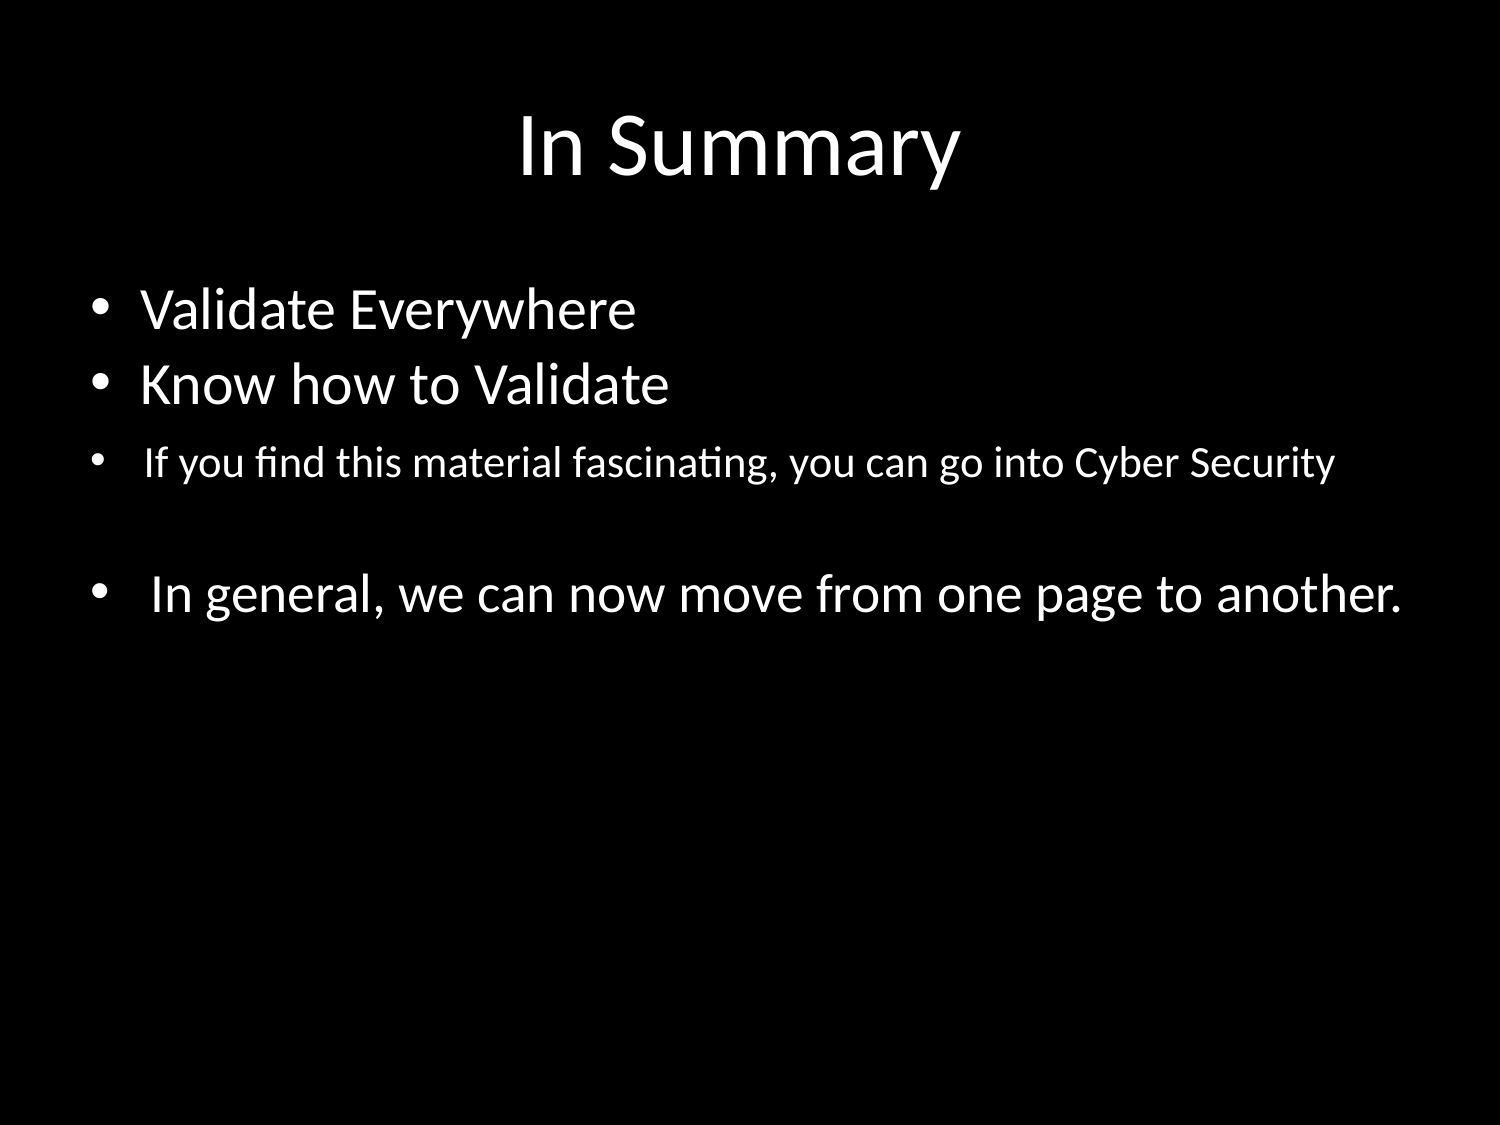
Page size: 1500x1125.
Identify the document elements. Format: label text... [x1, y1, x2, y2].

text_box If you find this material fascinating, you can go into Cyber Security [74, 424, 1425, 513]
text_box Know how to Validate [74, 337, 1425, 424]
list Validate Everywhere [75, 262, 1425, 337]
title In Summary [75, 45, 1425, 233]
text_box In general, we can now move from one page to another. [74, 549, 1425, 638]
